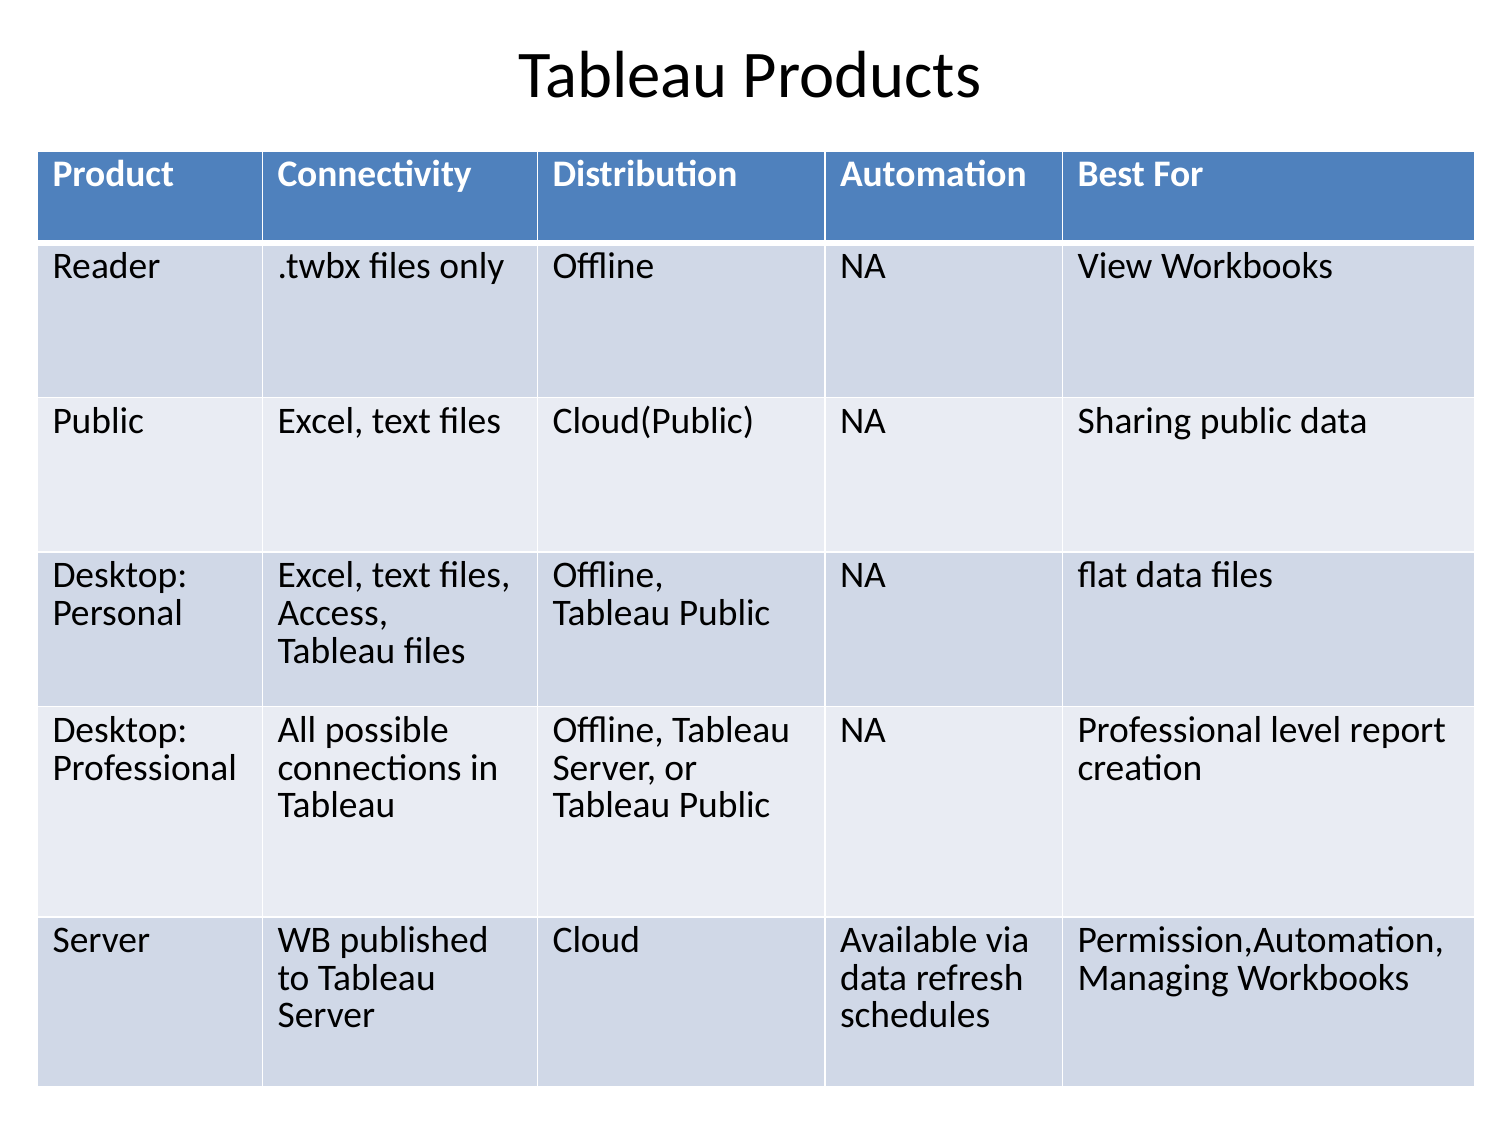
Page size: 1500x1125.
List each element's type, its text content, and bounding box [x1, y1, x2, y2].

table_cell NA [826, 553, 1062, 706]
table_cell WB published to Tableau Server [263, 918, 537, 1086]
table_header Product [38, 152, 262, 240]
table_cell Available via data refresh schedules [826, 918, 1062, 1086]
table_cell NA [826, 246, 1062, 397]
table_cell View Workbooks [1063, 246, 1474, 397]
table_cell Permission,Automation,Managing Workbooks [1063, 918, 1474, 1086]
table_cell All possible connections in Tableau [263, 707, 537, 916]
table_cell Excel, text files [263, 398, 537, 551]
table_cell Server [38, 918, 262, 1086]
table_header Automation [826, 152, 1062, 240]
table_cell Desktop: Personal [38, 553, 262, 706]
table_cell Desktop: Professional [38, 707, 262, 916]
table_cell Cloud [538, 918, 824, 1086]
table_cell NA [826, 707, 1062, 916]
table_cell Excel, text files, Access, Tableau files [263, 553, 537, 706]
table_header Best For [1063, 152, 1474, 240]
table_cell NA [826, 398, 1062, 551]
table_cell Reader [38, 246, 262, 397]
title Tableau Products [112, 0, 1388, 150]
table_cell Public [38, 398, 262, 551]
table_cell flat data files [1063, 553, 1474, 706]
table_cell .twbx files only [263, 246, 537, 397]
table_cell Professional level report creation [1063, 707, 1474, 916]
table_header Distribution [538, 152, 824, 240]
table_cell Offline, Tableau Server, or Tableau Public [538, 707, 824, 916]
table_cell Offline, Tableau Public [538, 553, 824, 706]
table_cell Sharing public data [1063, 398, 1474, 551]
table_cell Offline [538, 246, 824, 397]
table_cell Cloud(Public) [538, 398, 824, 551]
table_header Connectivity [263, 152, 537, 240]
